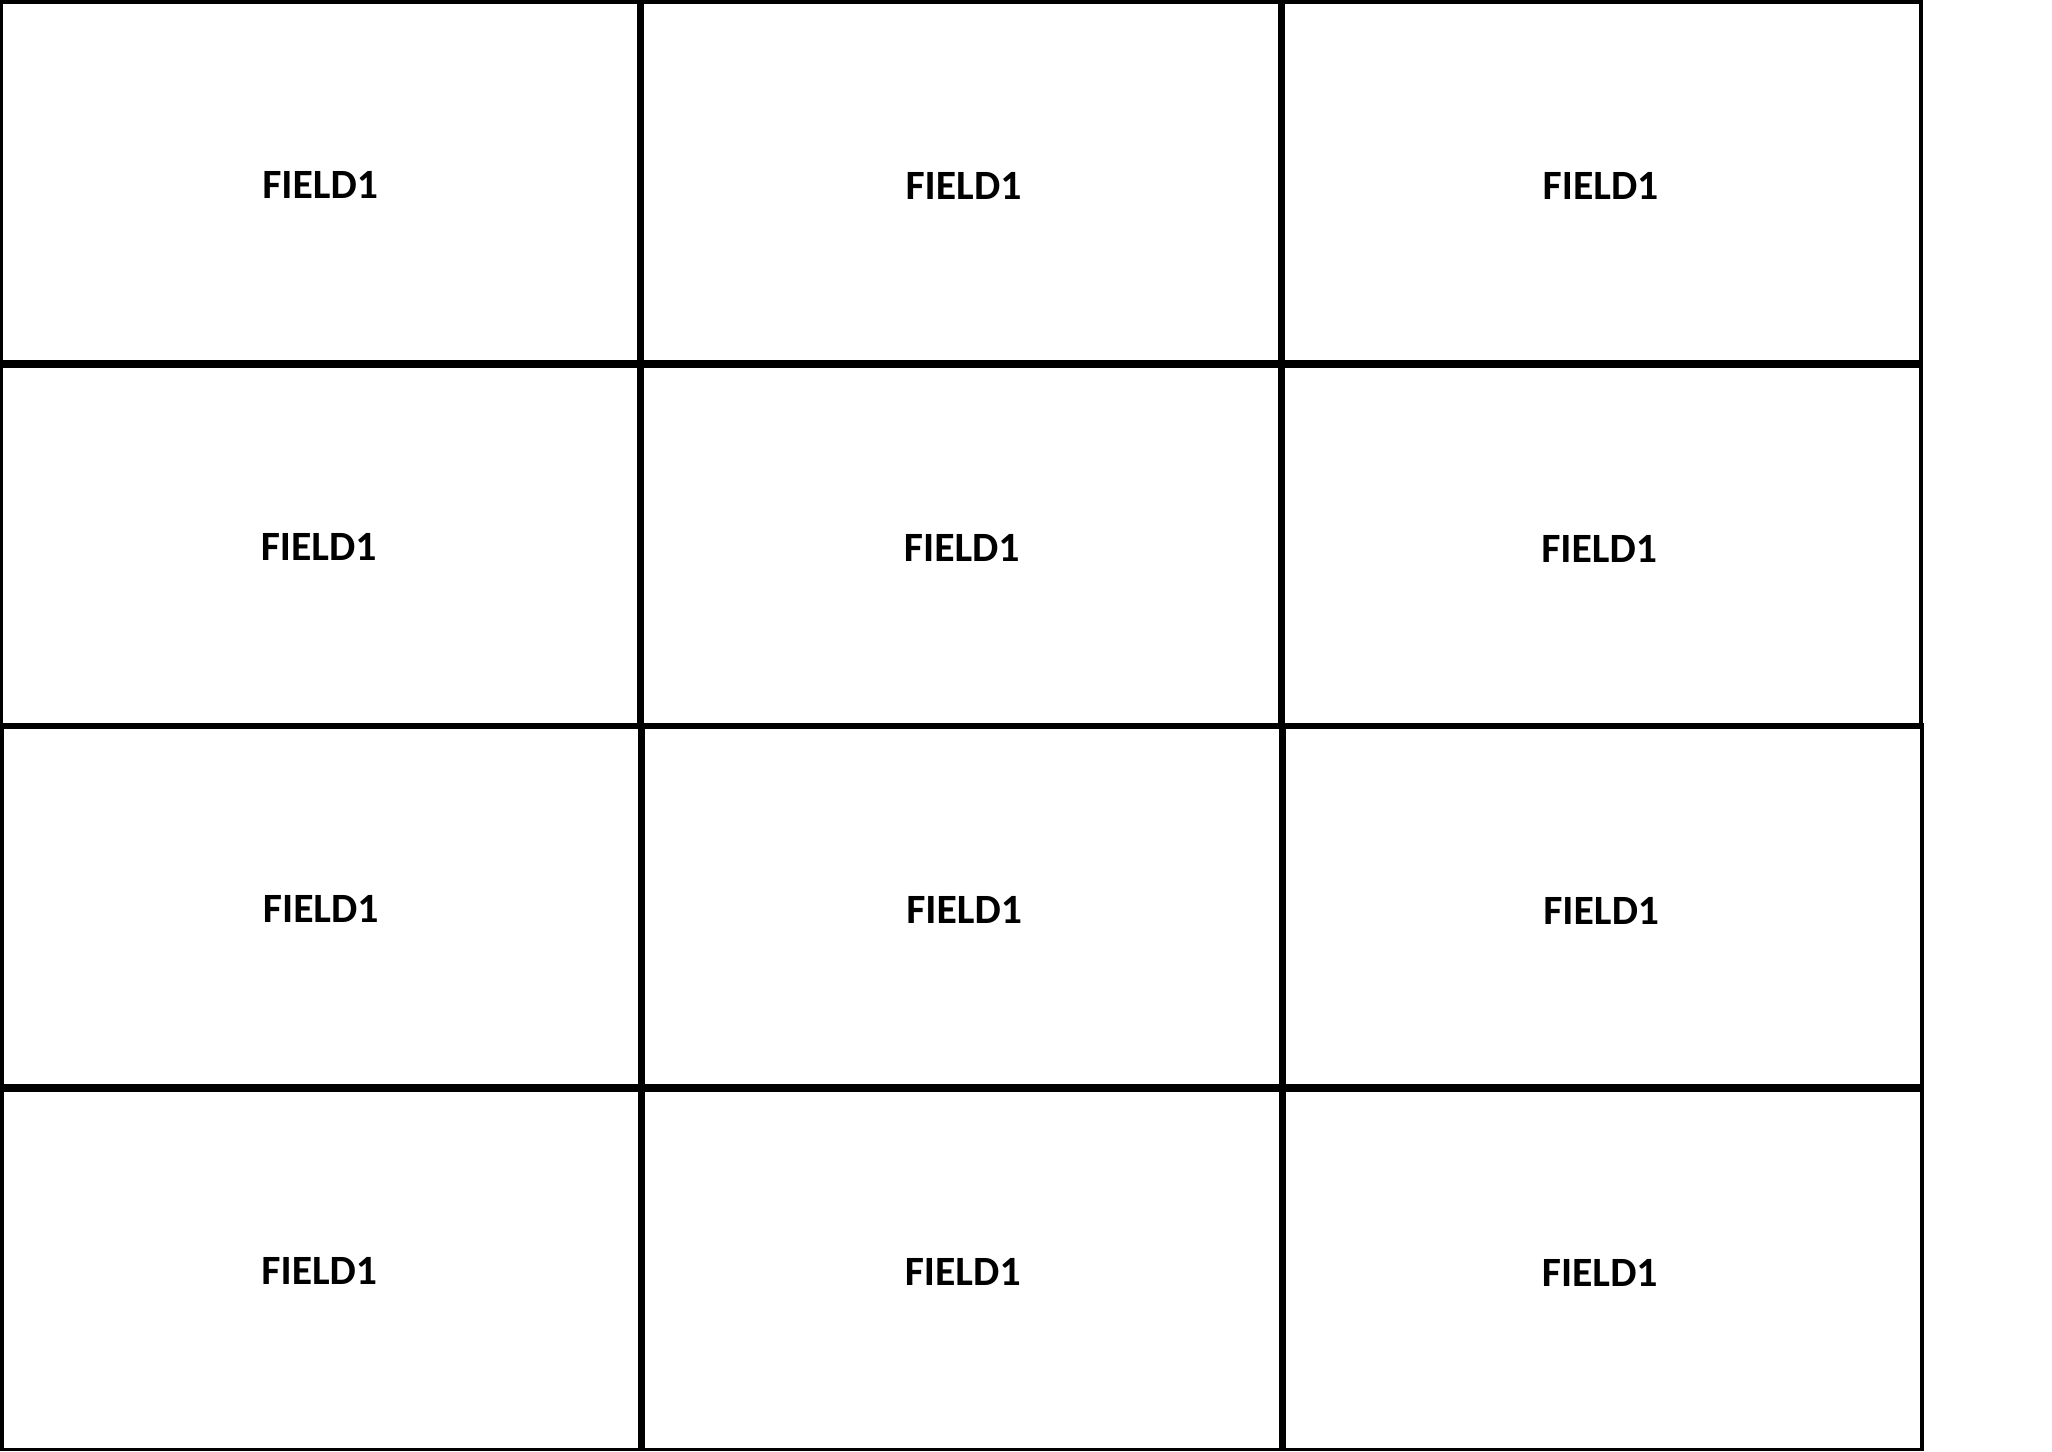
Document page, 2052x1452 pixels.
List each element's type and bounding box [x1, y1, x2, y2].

text_box [641, 1, 1281, 727]
text_box [1283, 725, 1923, 1451]
text_box [642, 725, 1282, 1451]
text_box [0, 1, 640, 727]
text_box [1, 725, 641, 1451]
text_box [1282, 1, 1922, 727]
